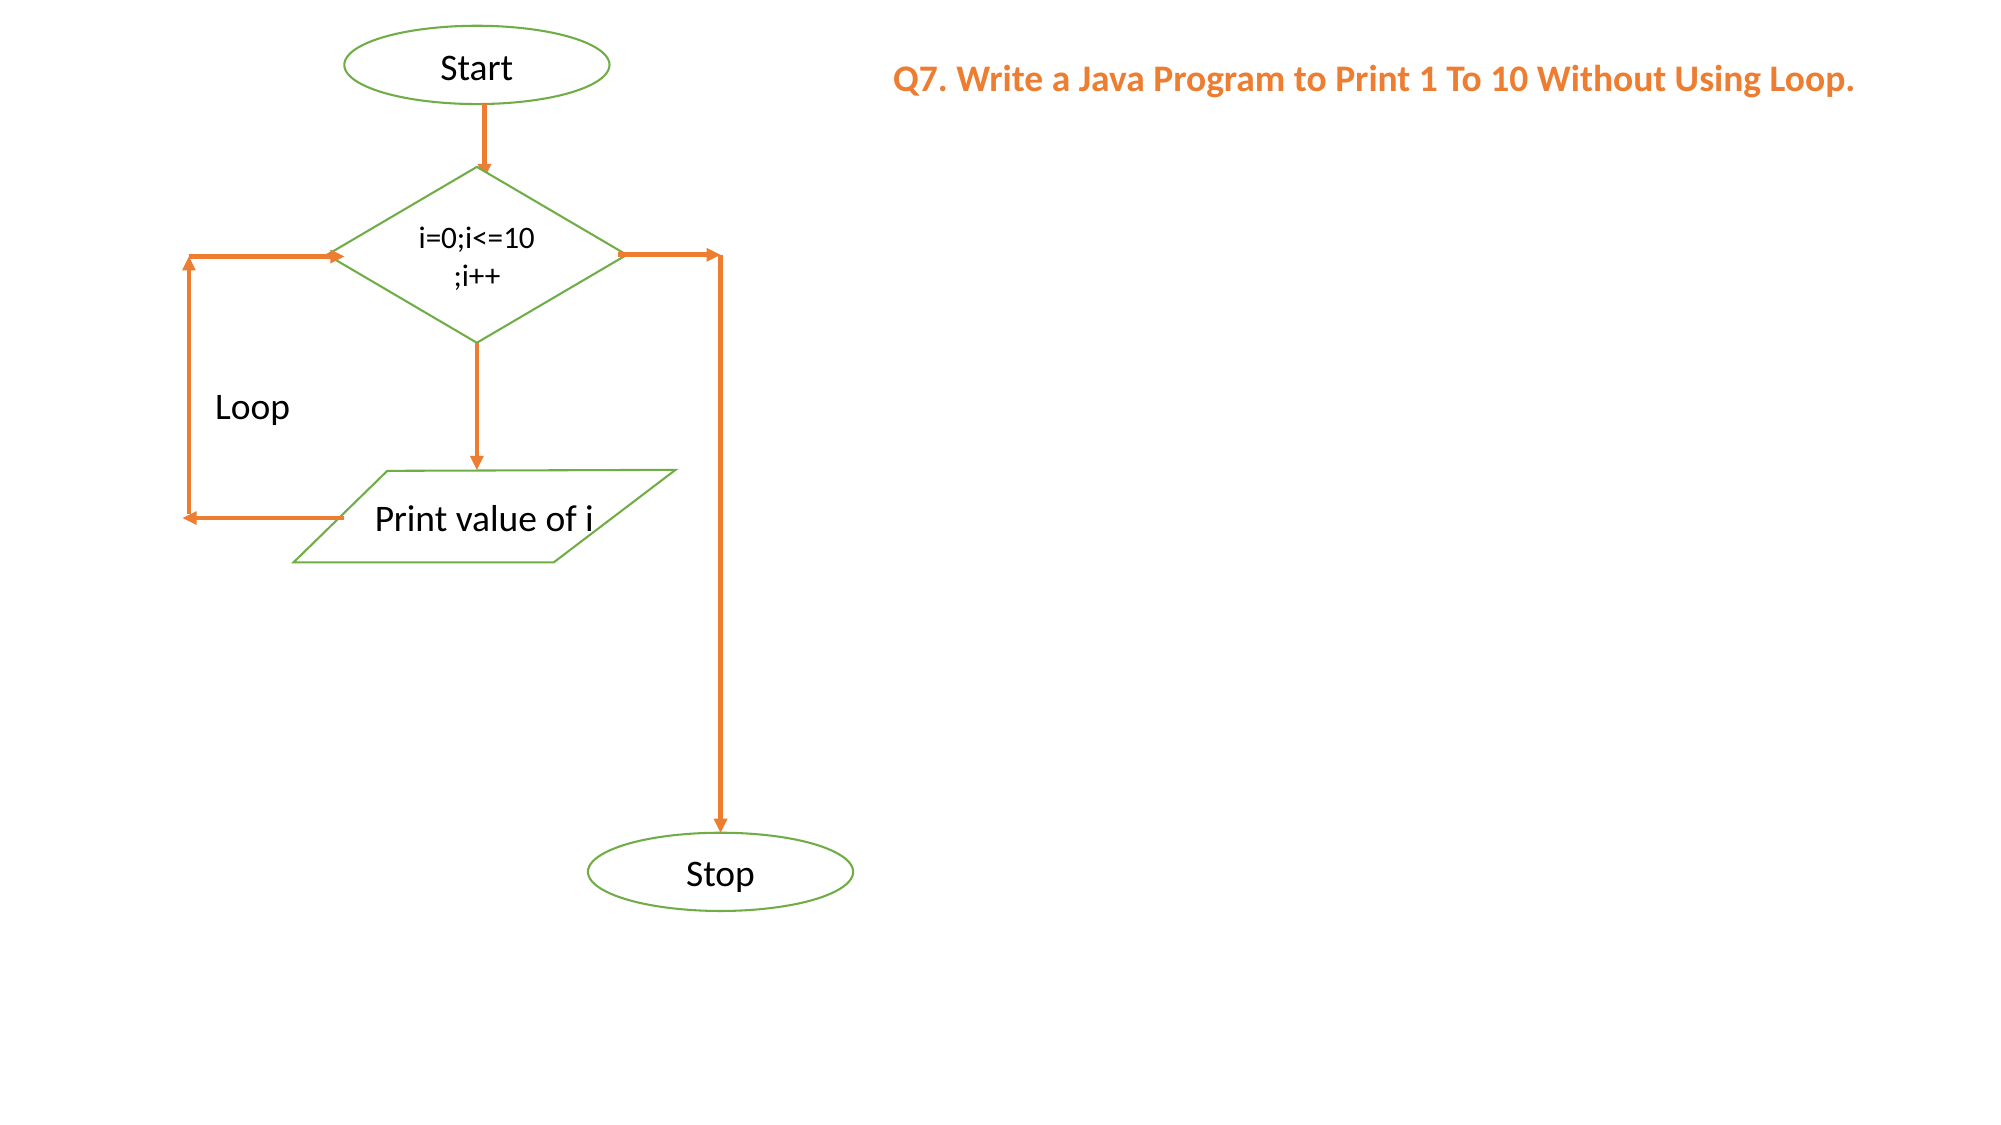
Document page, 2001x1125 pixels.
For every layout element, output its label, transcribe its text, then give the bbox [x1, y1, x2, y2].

text_box Stop [586, 831, 855, 913]
text_box Start [343, 24, 611, 106]
text_box Print value of i [290, 468, 679, 564]
text_box i=0;i<=10;i++ [333, 165, 626, 343]
text_box Q7. Write a Java Program to Print 1 To 10 Without Using Loop. [878, 46, 1993, 107]
text_box Loop [200, 374, 310, 435]
